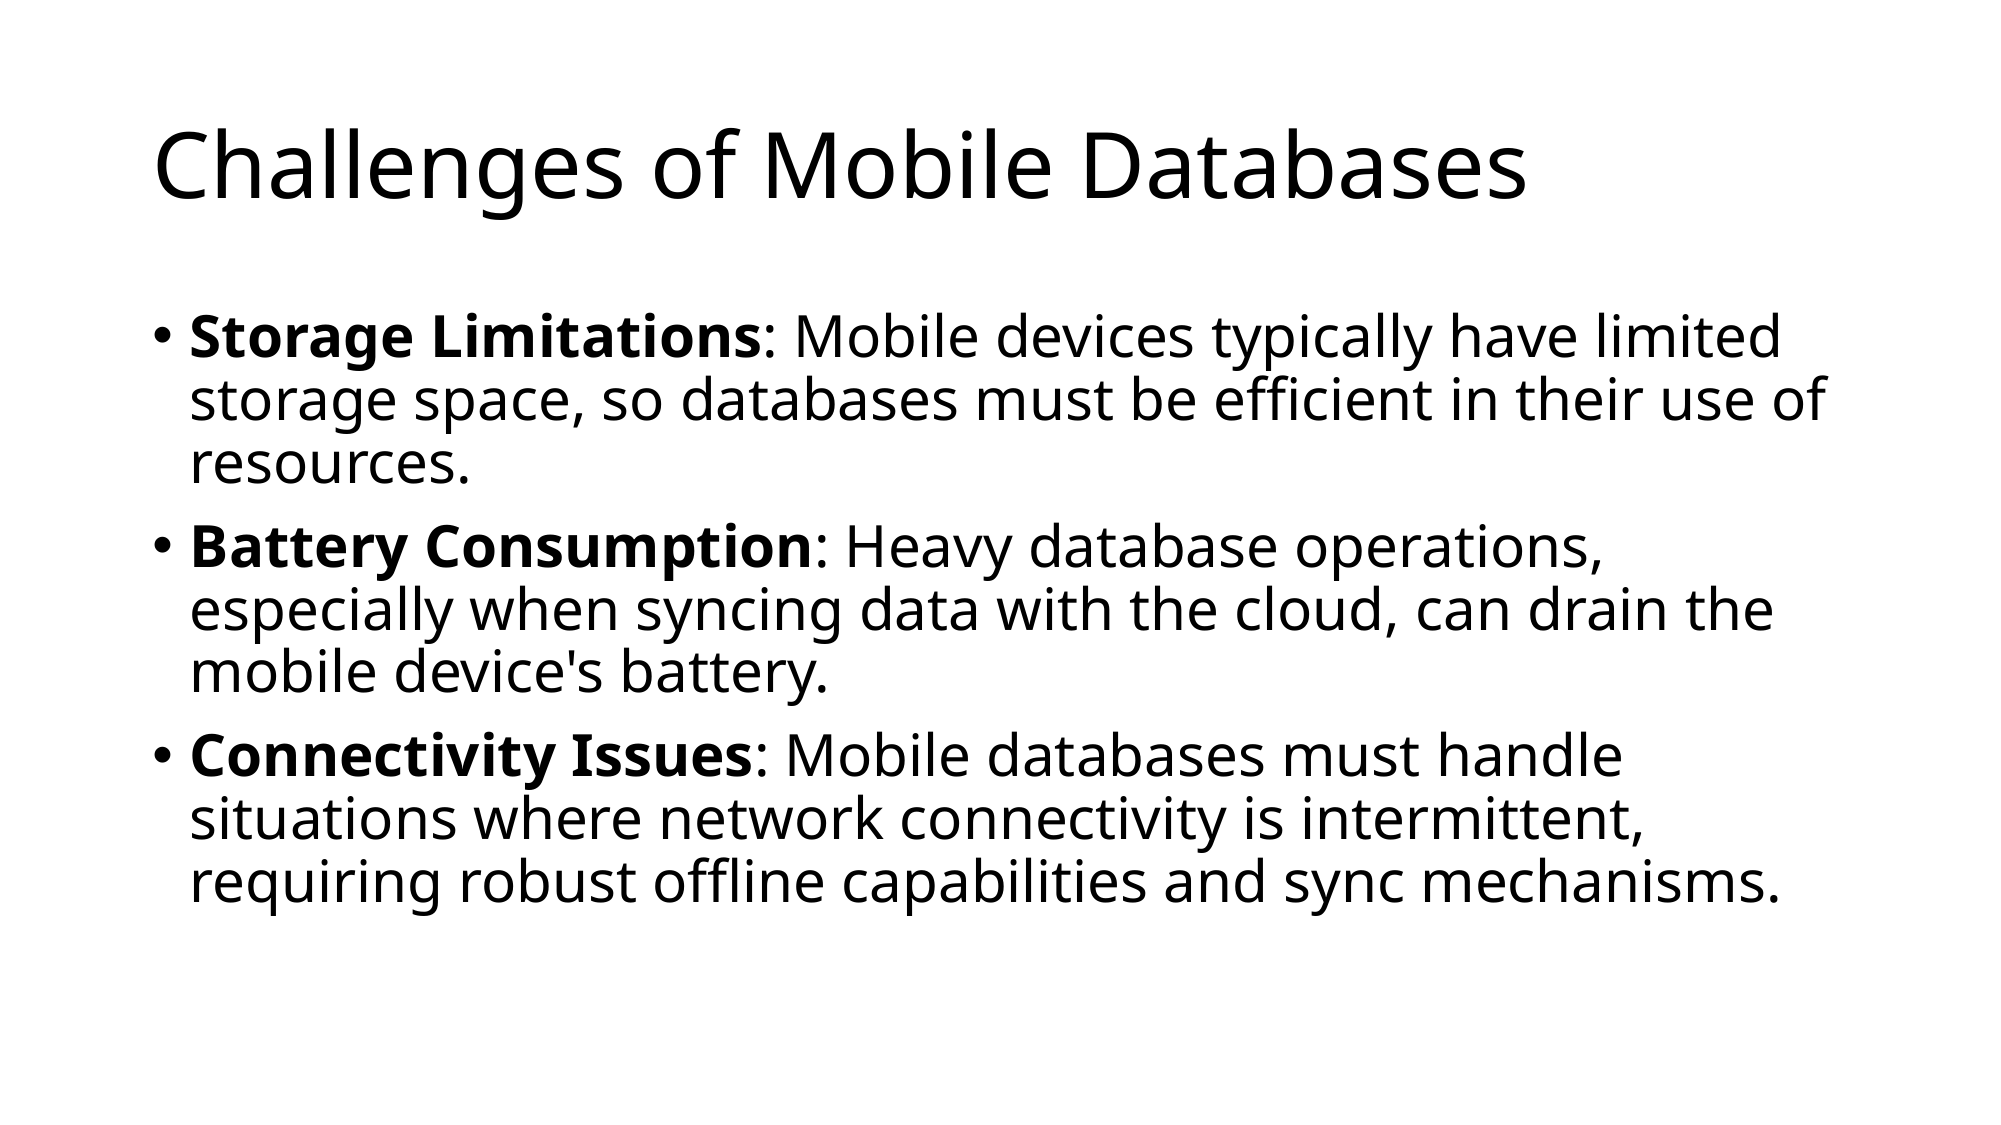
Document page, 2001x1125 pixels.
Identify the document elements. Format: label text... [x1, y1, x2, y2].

title Challenges of Mobile Databases [137, 59, 1863, 278]
list Storage Limitations: Mobile devices typically have limited storage space, so databases must be efficient in their use of resources. Battery Consumption: Heavy database operations, especially when syncing data with the cloud, can drain the mobile device's battery. Connectivity Issues: Mobile databases must handle situations where network connectivity is intermittent, requiring robust offline capabilities and sync mechanisms. [137, 299, 1863, 1014]
